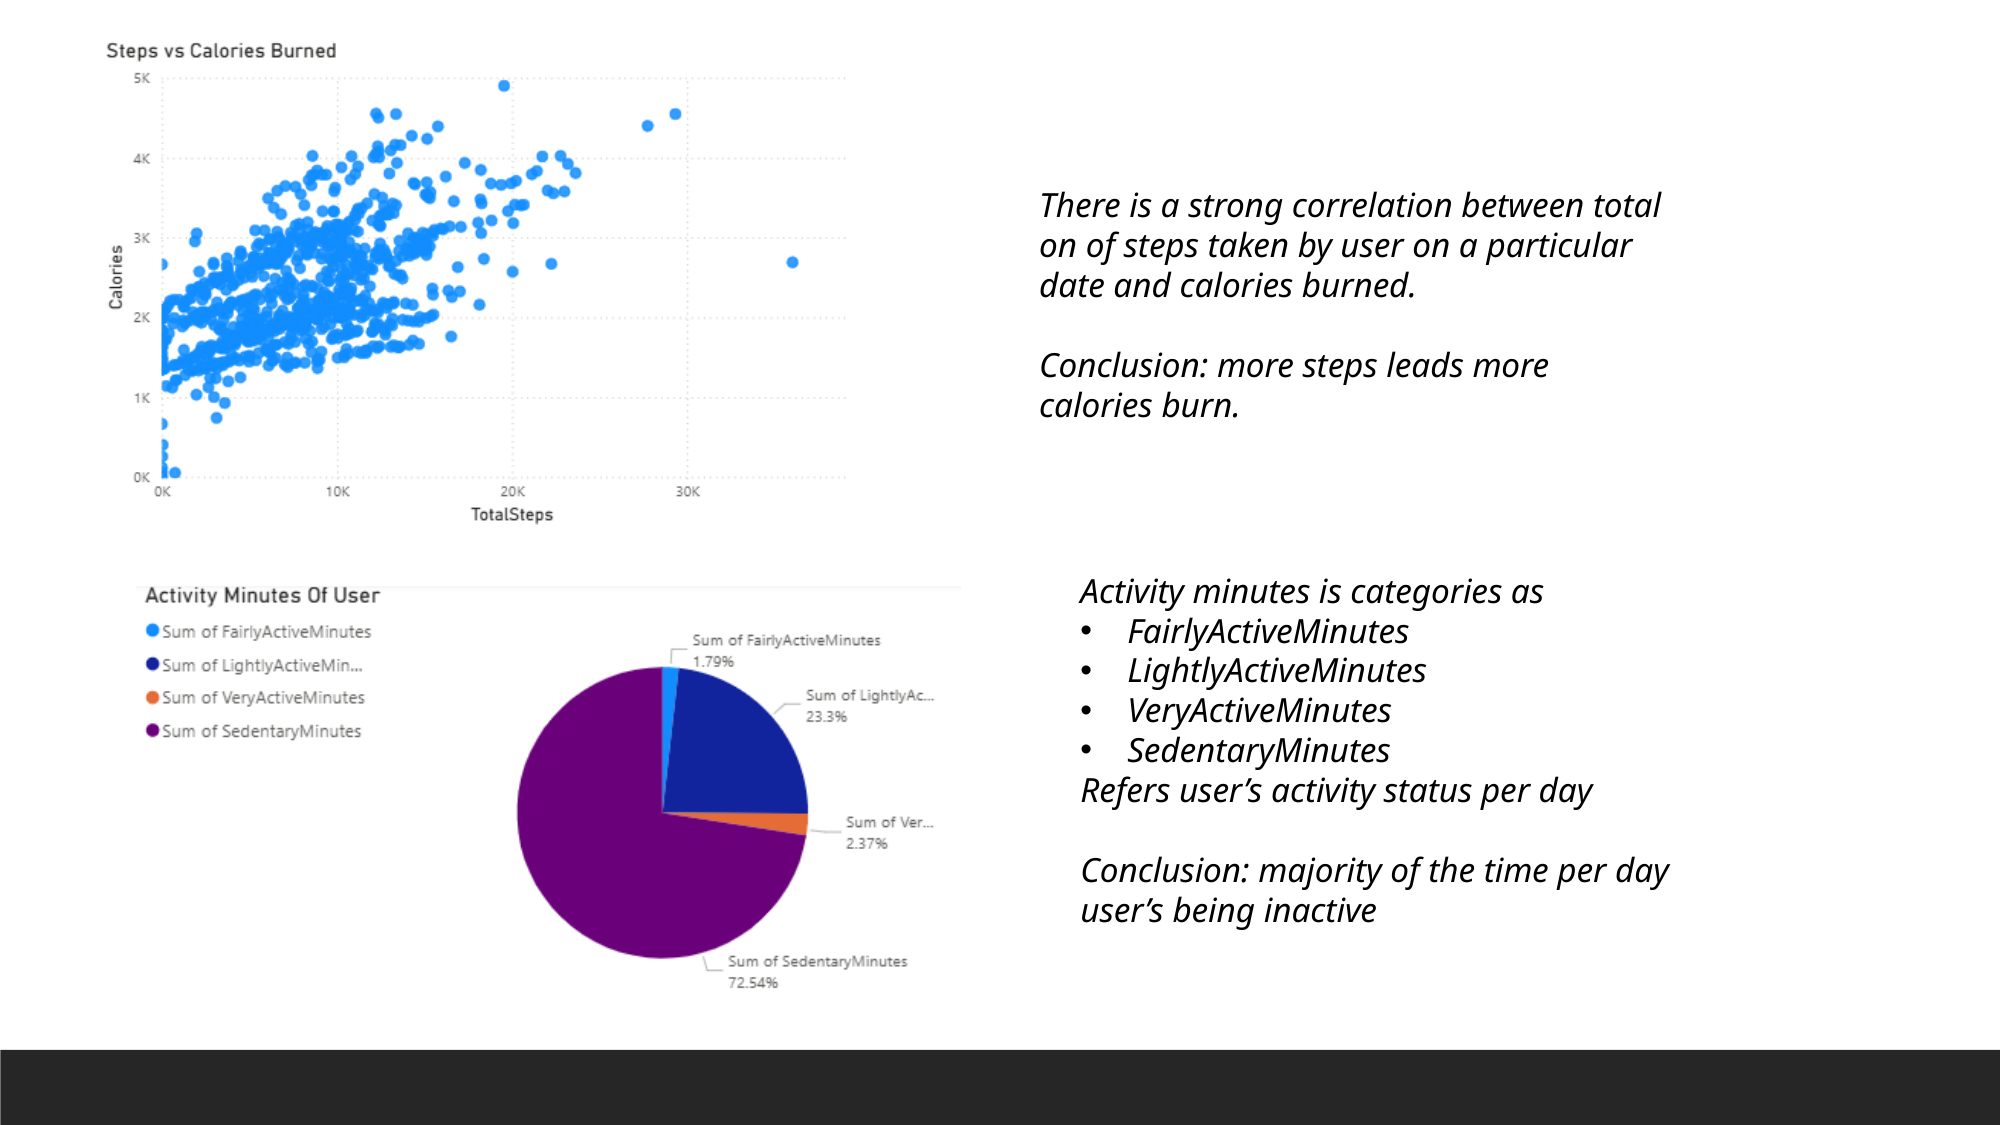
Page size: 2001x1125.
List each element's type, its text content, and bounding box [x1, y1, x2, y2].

text_box There is a strong correlation between total on of steps taken by user on a particular date and calories burned. Conclusion: more steps leads more calories burn. [1024, 176, 1684, 432]
text_box Activity minutes is categories as FairlyActiveMinutes LightlyActiveMinutes VeryActiveMinutes SedentaryMinutes Refers user’s activity status per day Conclusion: majority of the time per day user’s being inactive [1065, 562, 1708, 1027]
picture [136, 585, 962, 1006]
picture [97, 34, 847, 539]
